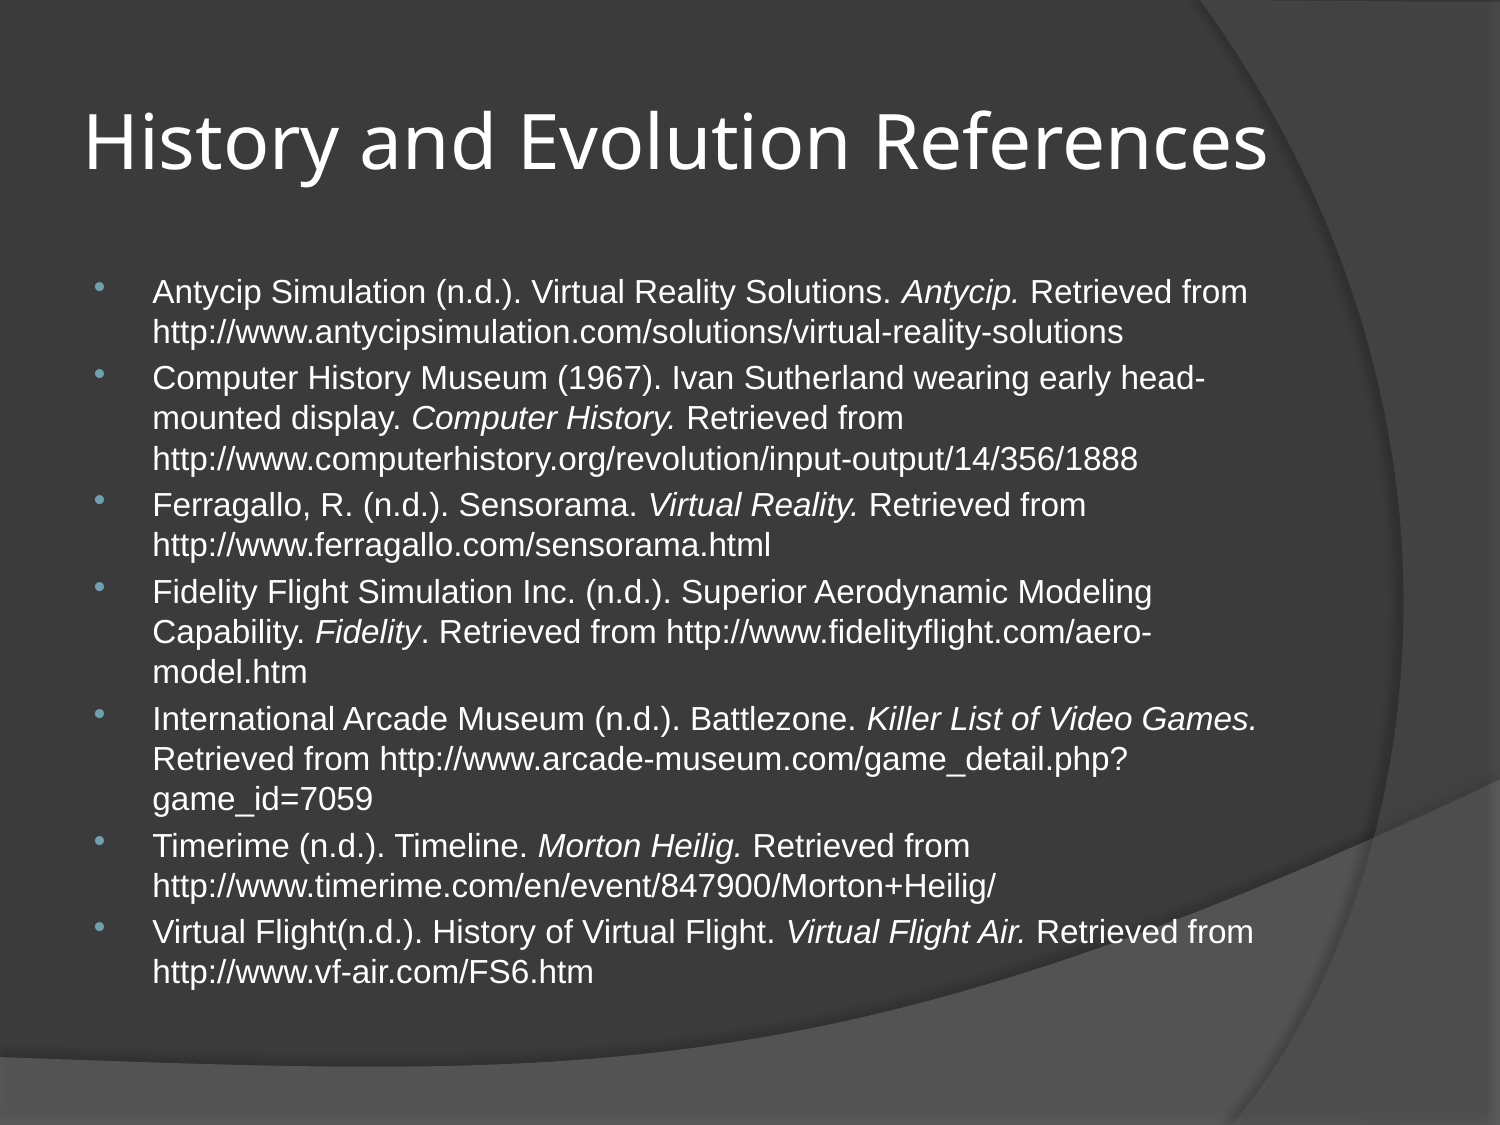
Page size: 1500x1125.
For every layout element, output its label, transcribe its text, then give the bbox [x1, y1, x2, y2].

list Antycip Simulation (n.d.). Virtual Reality Solutions. Antycip. Retrieved from http://www.antycipsimulation.com/solutions/virtual-reality-solutions Computer History Museum (1967). Ivan Sutherland wearing early head-mounted display. Computer History. Retrieved from http://www.computerhistory.org/revolution/input-output/14/356/1888 Ferragallo, R. (n.d.). Sensorama. Virtual Reality. Retrieved from http://www.ferragallo.com/sensorama.html Fidelity Flight Simulation Inc. (n.d.). Superior Aerodynamic Modeling Capability. Fidelity. Retrieved from http://www.fidelityflight.com/aero-model.htm International Arcade Museum (n.d.). Battlezone. Killer List of Video Games. Retrieved from http://www.arcade-museum.com/game_detail.php?game_id=7059 Timerime (n.d.). Timeline. Morton Heilig. Retrieved from http://www.timerime.com/en/event/847900/Morton+Heilig/ Virtual Flight(n.d.). History of Virtual Flight. Virtual Flight Air. Retrieved from http://www.vf-air.com/FS6.htm [75, 262, 1300, 1005]
title History and Evolution References [75, 45, 1300, 233]
